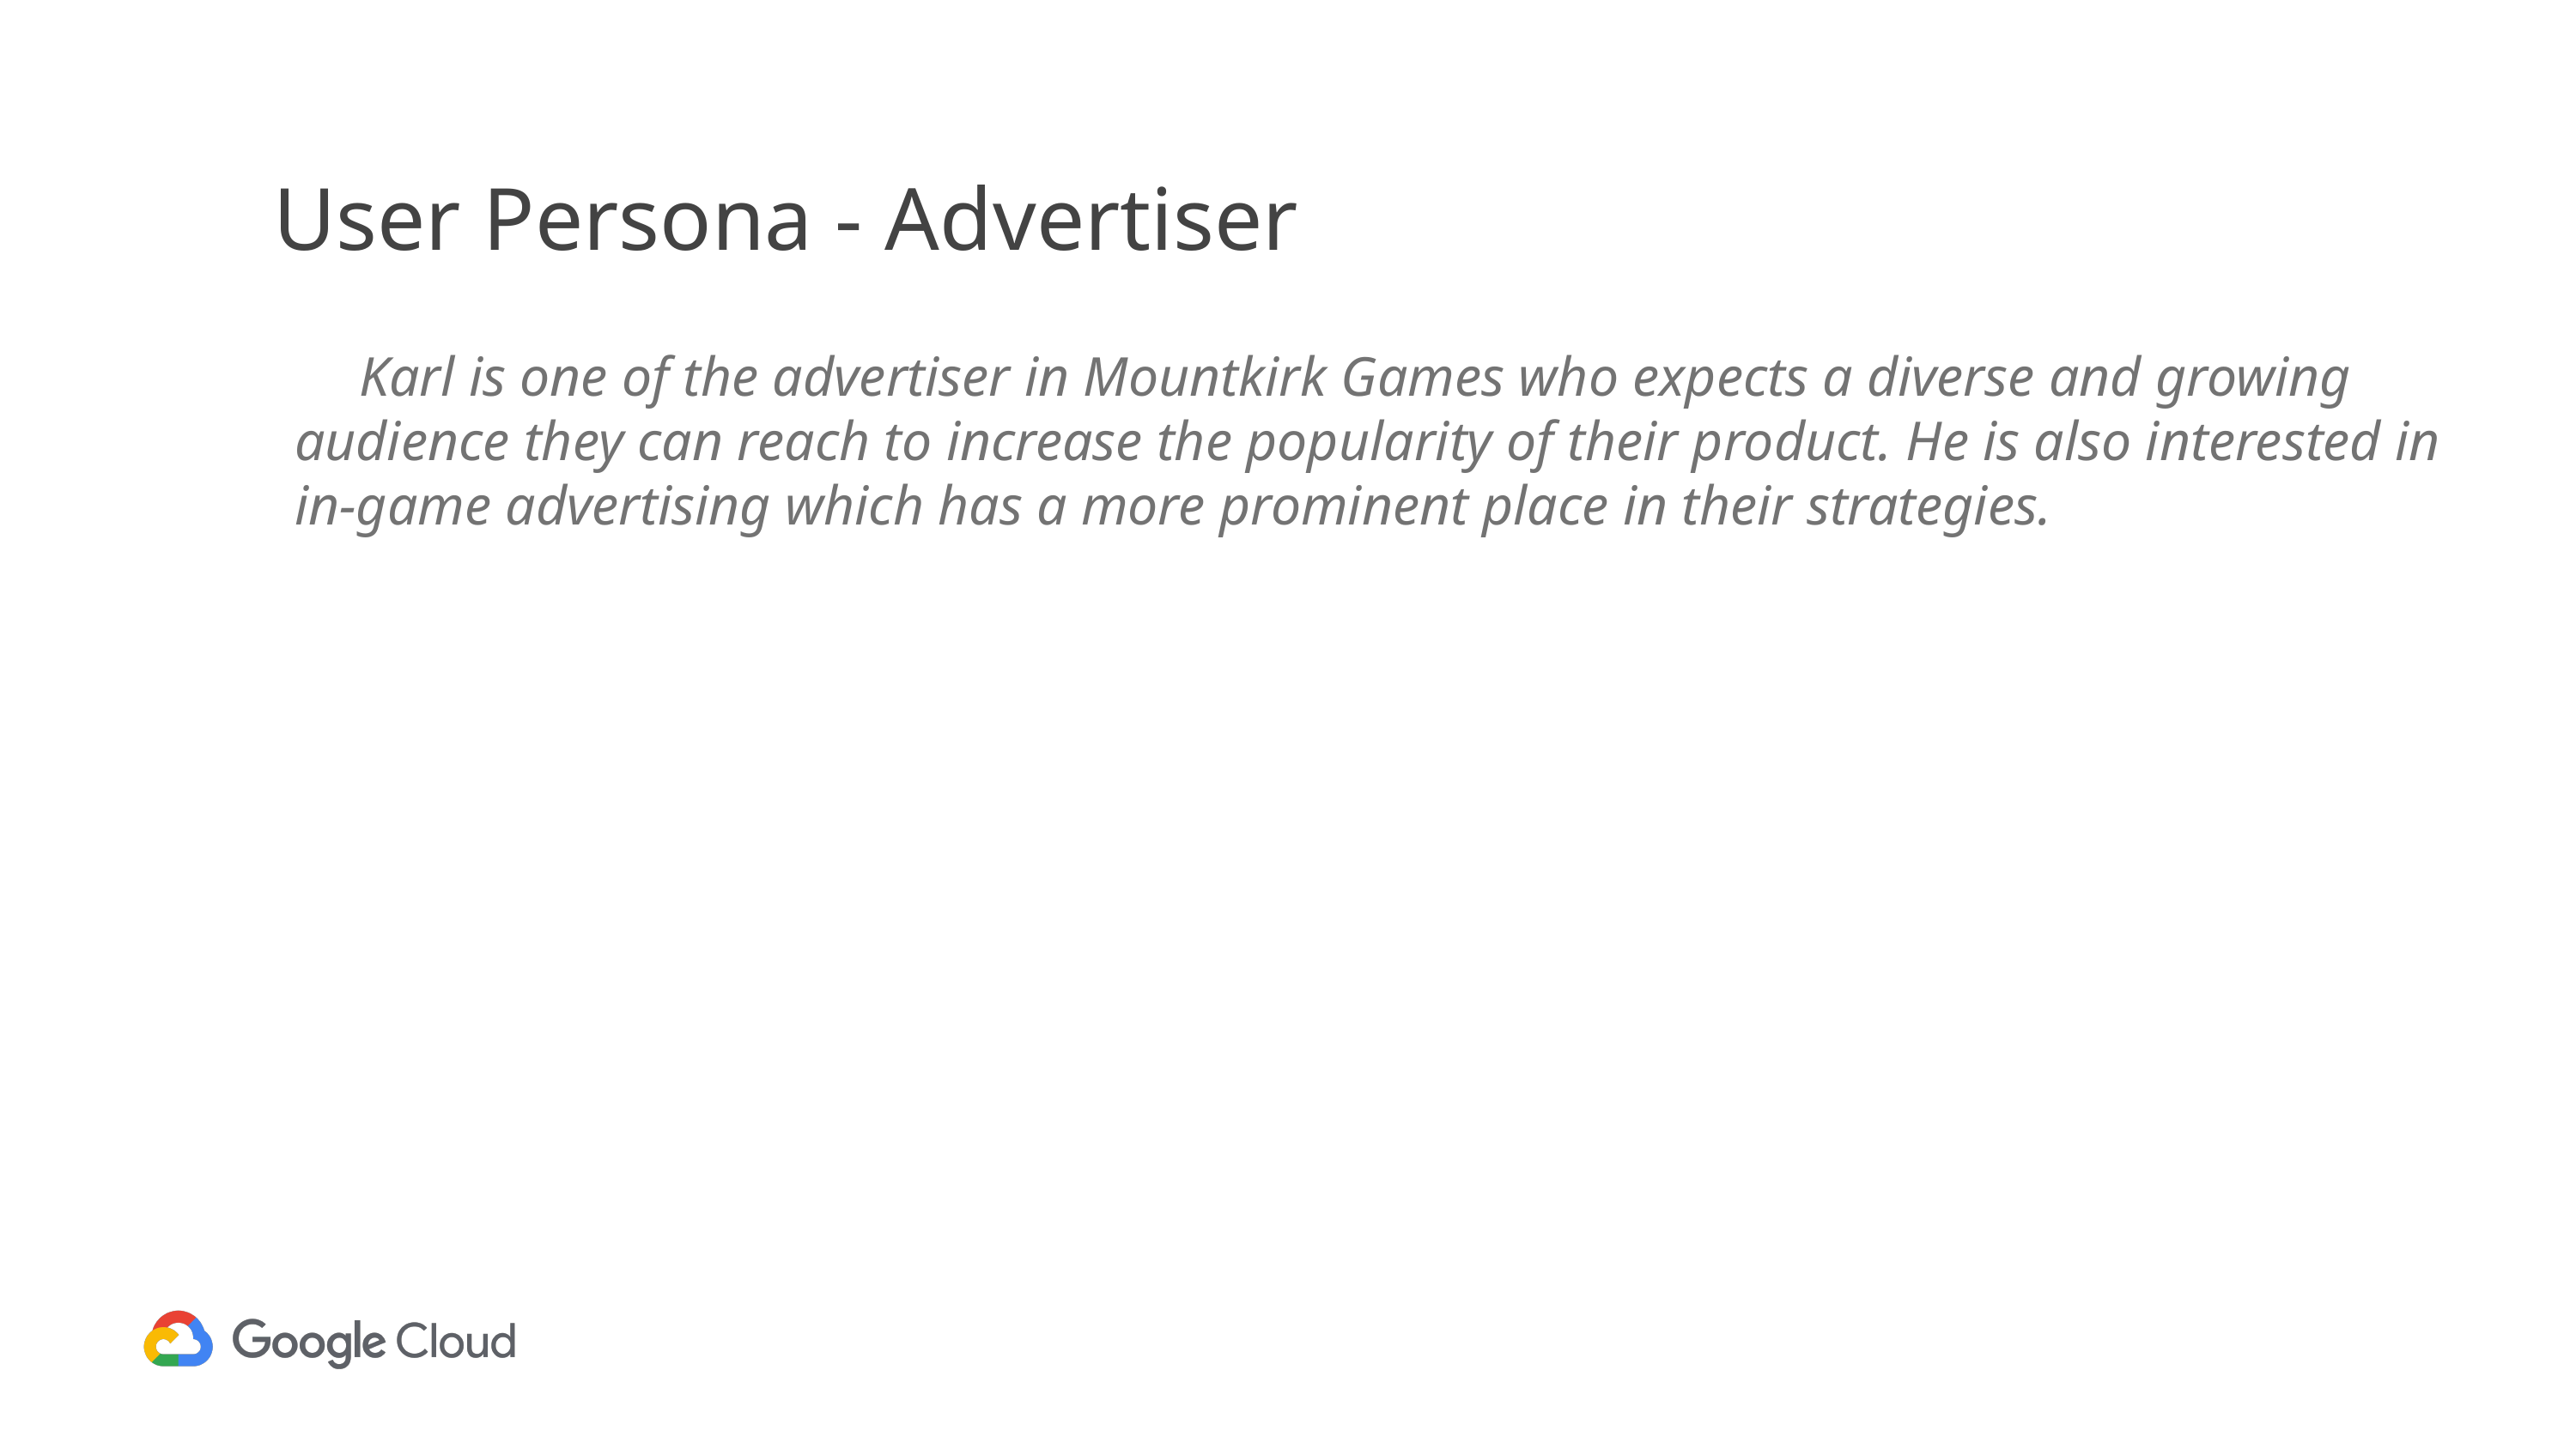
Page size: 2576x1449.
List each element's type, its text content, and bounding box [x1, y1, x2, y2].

picture [142, 1303, 516, 1375]
text_box Karl is one of the advertiser in Mountkirk Games who expects a diverse and growing audience they can reach to increase the popularity of their product. He is also interested in in-game advertising which has a more prominent place in their strategies. [217, 330, 2469, 937]
title User Persona - Advertiser [260, 151, 2319, 303]
